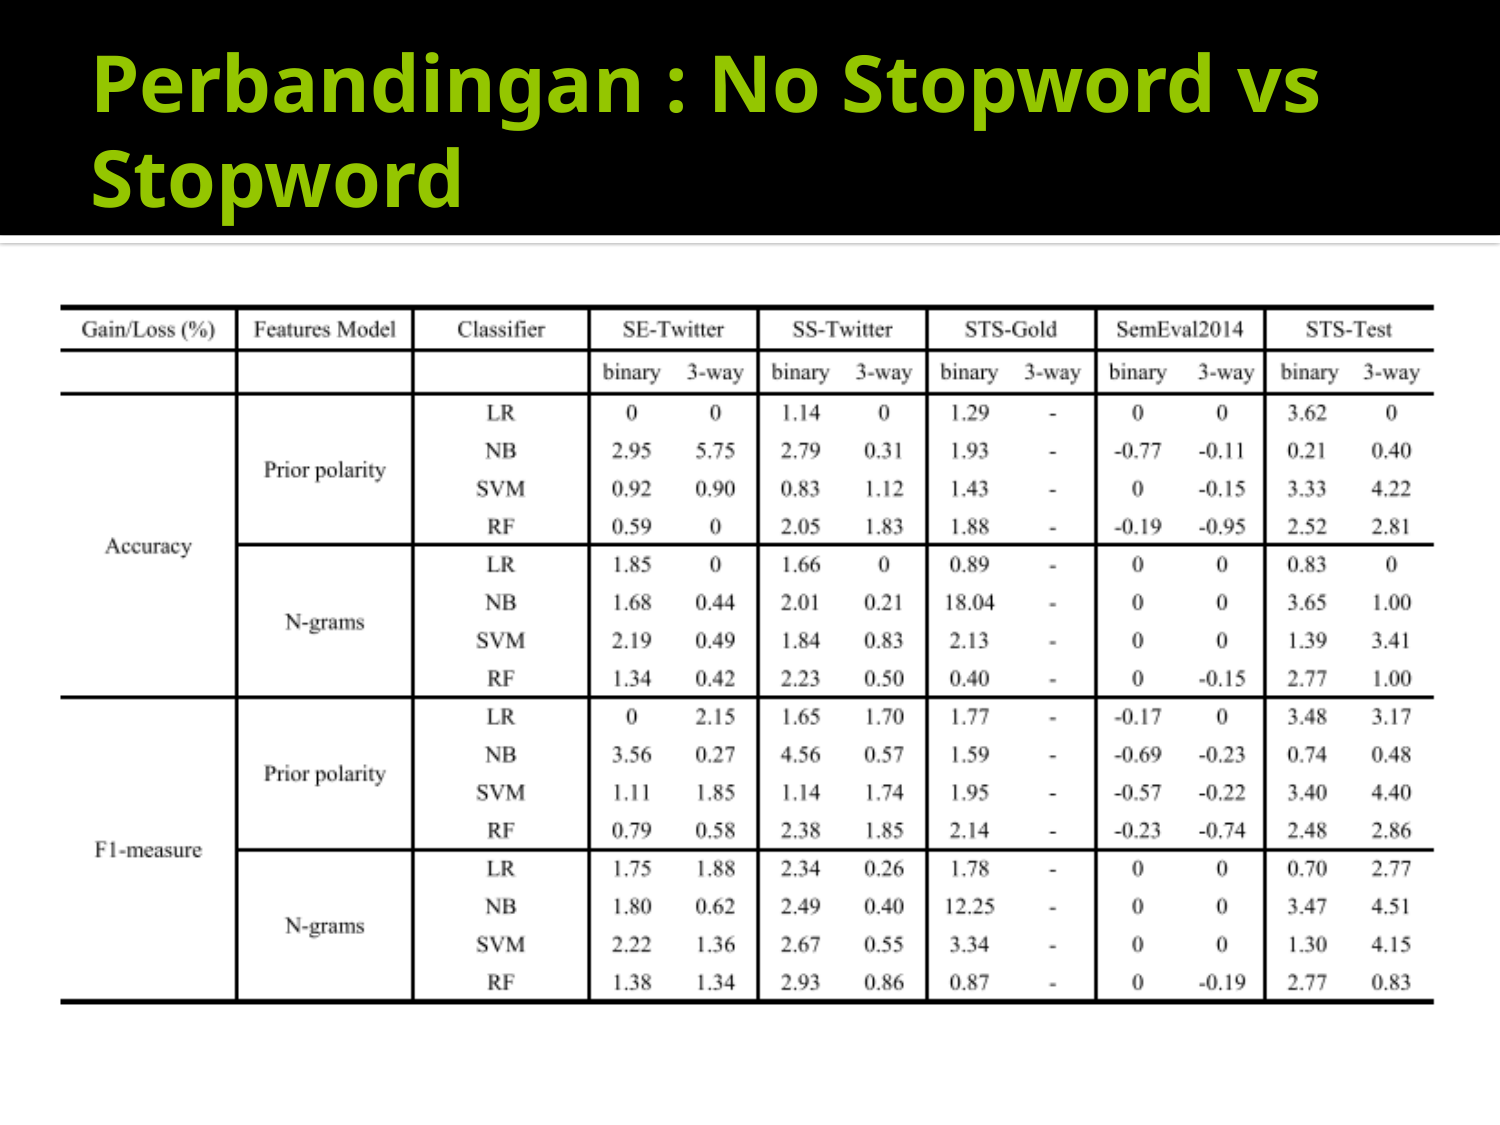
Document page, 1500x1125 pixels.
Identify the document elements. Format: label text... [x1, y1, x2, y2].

title Perbandingan : No Stopword vs Stopword [75, 25, 1425, 231]
picture [49, 287, 1447, 1023]
